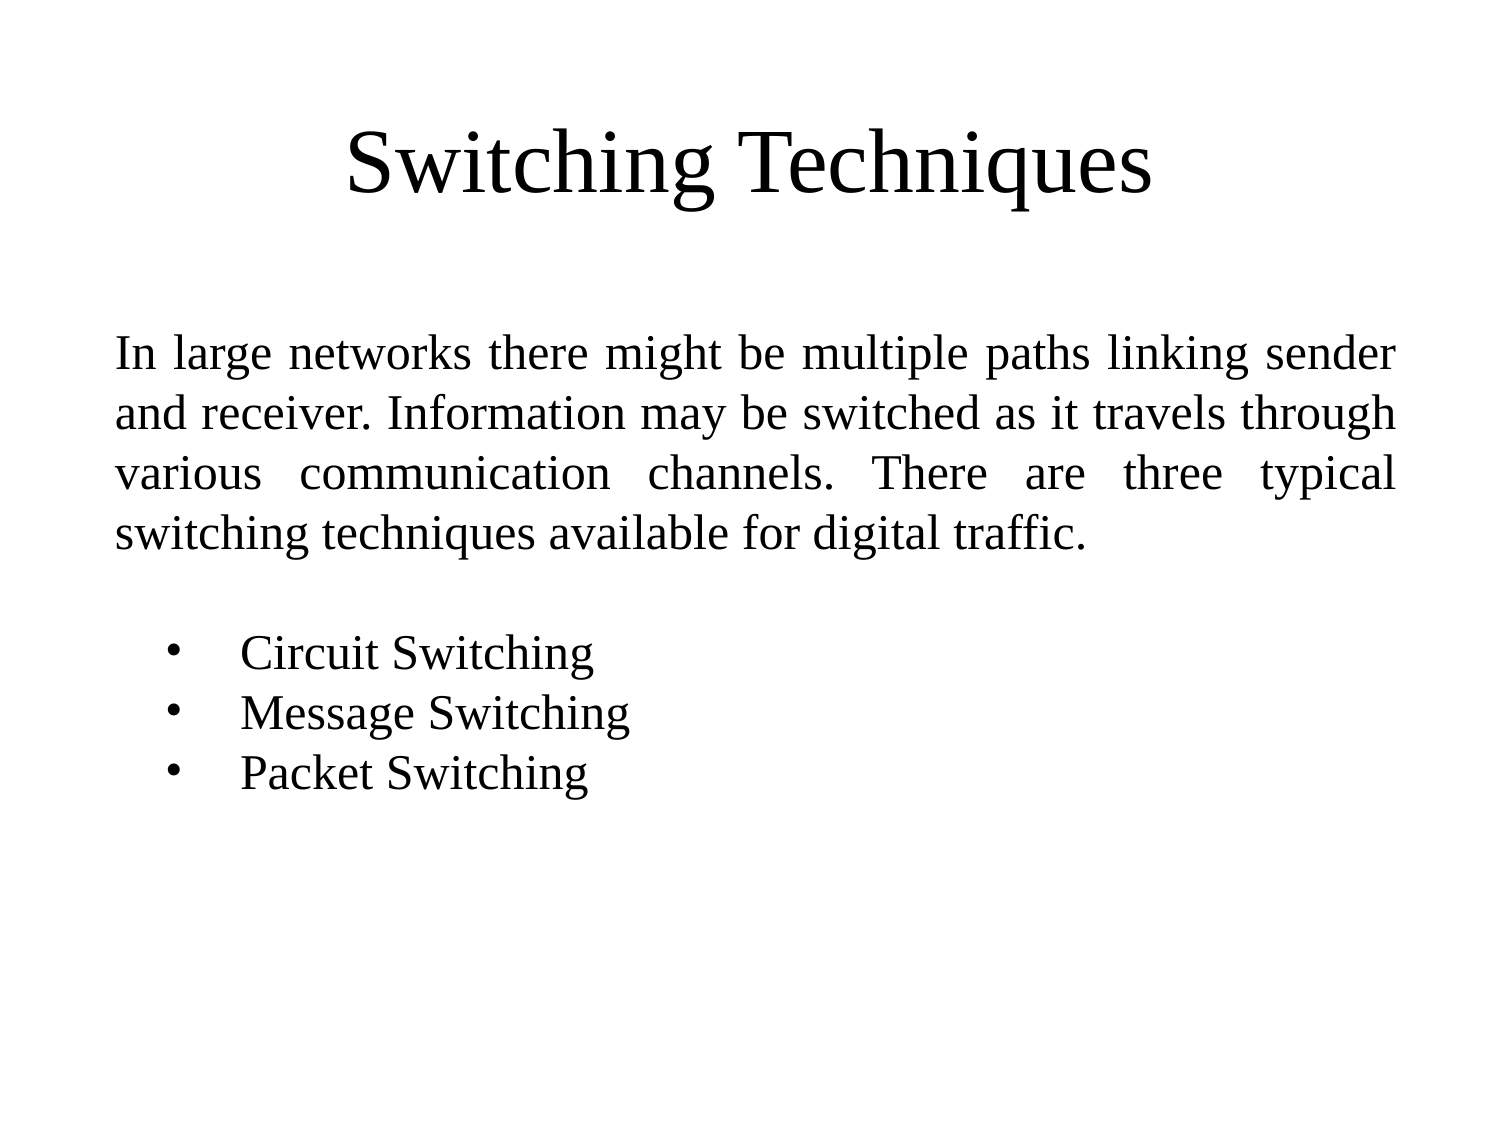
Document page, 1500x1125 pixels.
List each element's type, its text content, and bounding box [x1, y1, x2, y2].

title Switching Techniques [112, 99, 1388, 213]
text_box In large networks there might be multiple paths linking sender and receiver. Information may be switched as it travels through various communication channels. There are three typical switching techniques available for digital traffic. Circuit Switching Message Switching Packet Switching [99, 312, 1413, 868]
